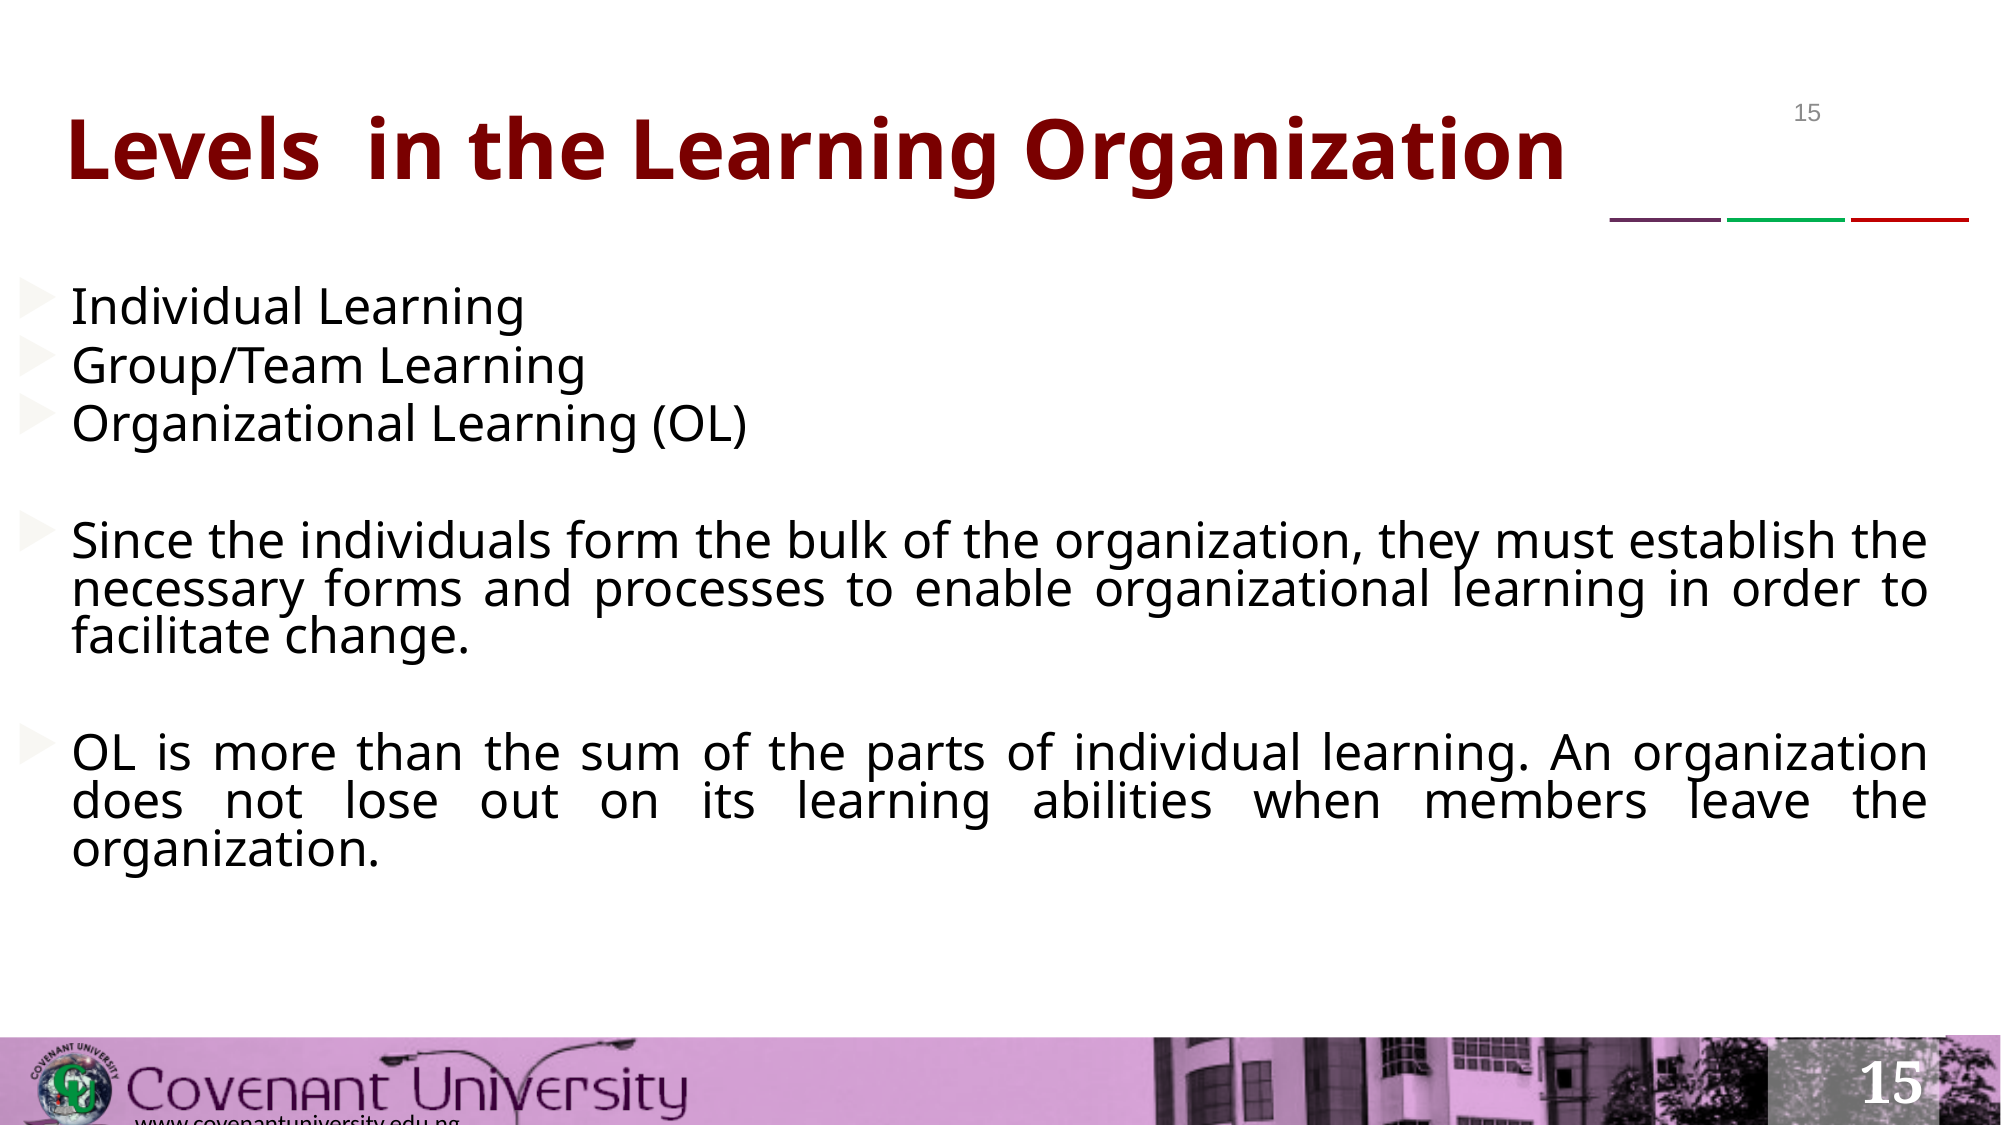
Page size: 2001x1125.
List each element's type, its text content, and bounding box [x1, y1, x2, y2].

list Individual Learning Group/Team Learning Organizational Learning (OL) Since the individuals form the bulk of the organization, they must establish the necessary forms and processes to enable organizational learning in order to facilitate change. OL is more than the sum of the parts of individual learning. An organization does not lose out on its learning abilities when members leave the organization. [0, 278, 1946, 1038]
picture [23, 1038, 1072, 1125]
slide_number 15 [1699, 48, 1837, 175]
title Levels in the Learning Organization [19, 26, 1614, 265]
